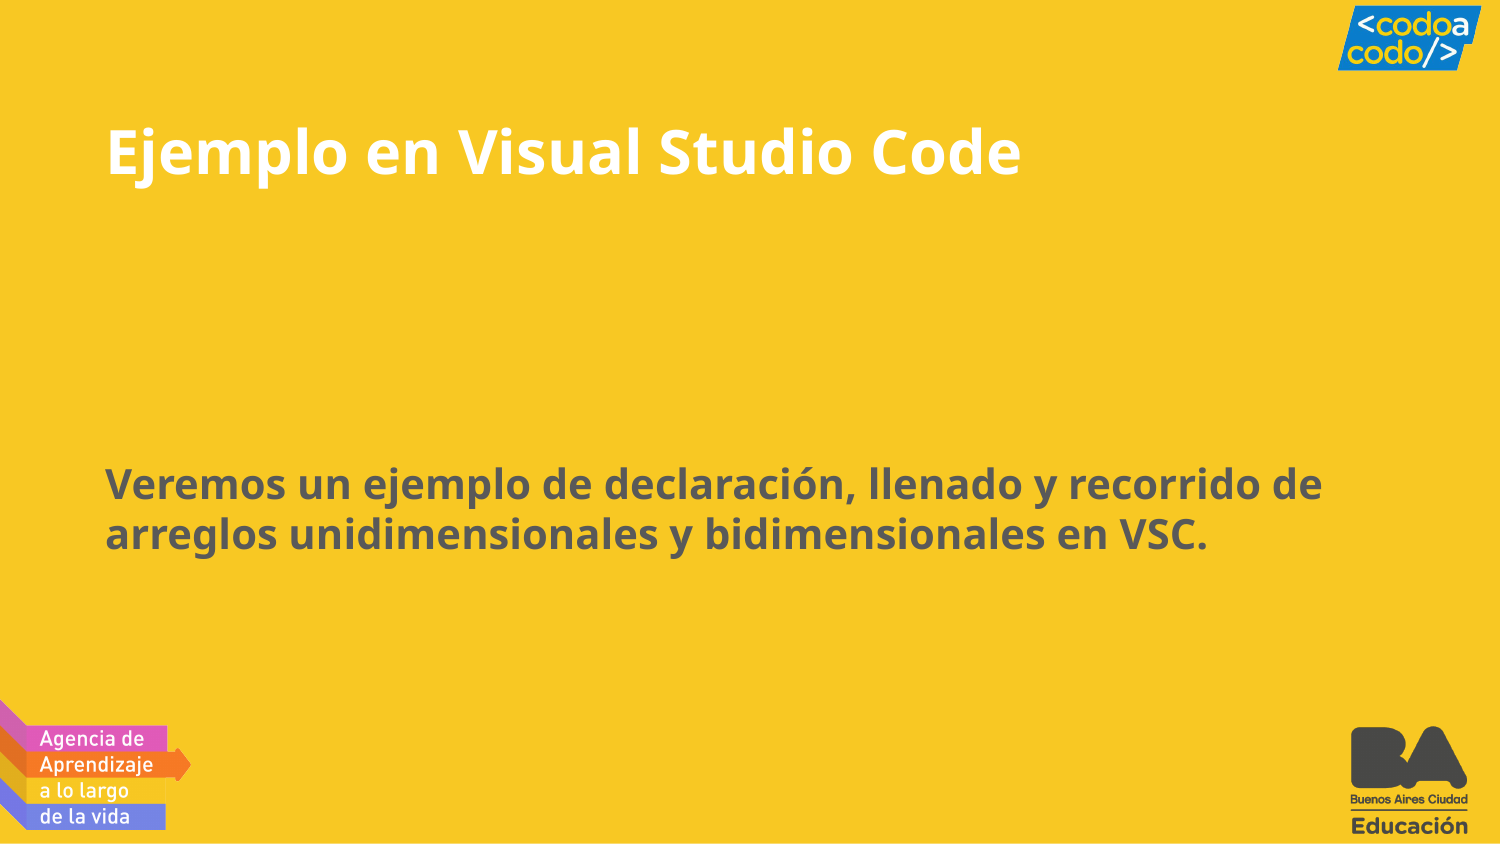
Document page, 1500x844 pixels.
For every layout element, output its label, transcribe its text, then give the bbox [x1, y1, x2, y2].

title Ejemplo en Visual Studio Code [90, 98, 1410, 203]
picture [1297, 668, 1500, 844]
subtitle Veremos un ejemplo de declaración, llenado y recorrido de arreglos unidimensionales y bidimensionales en VSC. [90, 442, 1410, 601]
picture [0, 699, 191, 830]
picture [1337, 5, 1482, 71]
